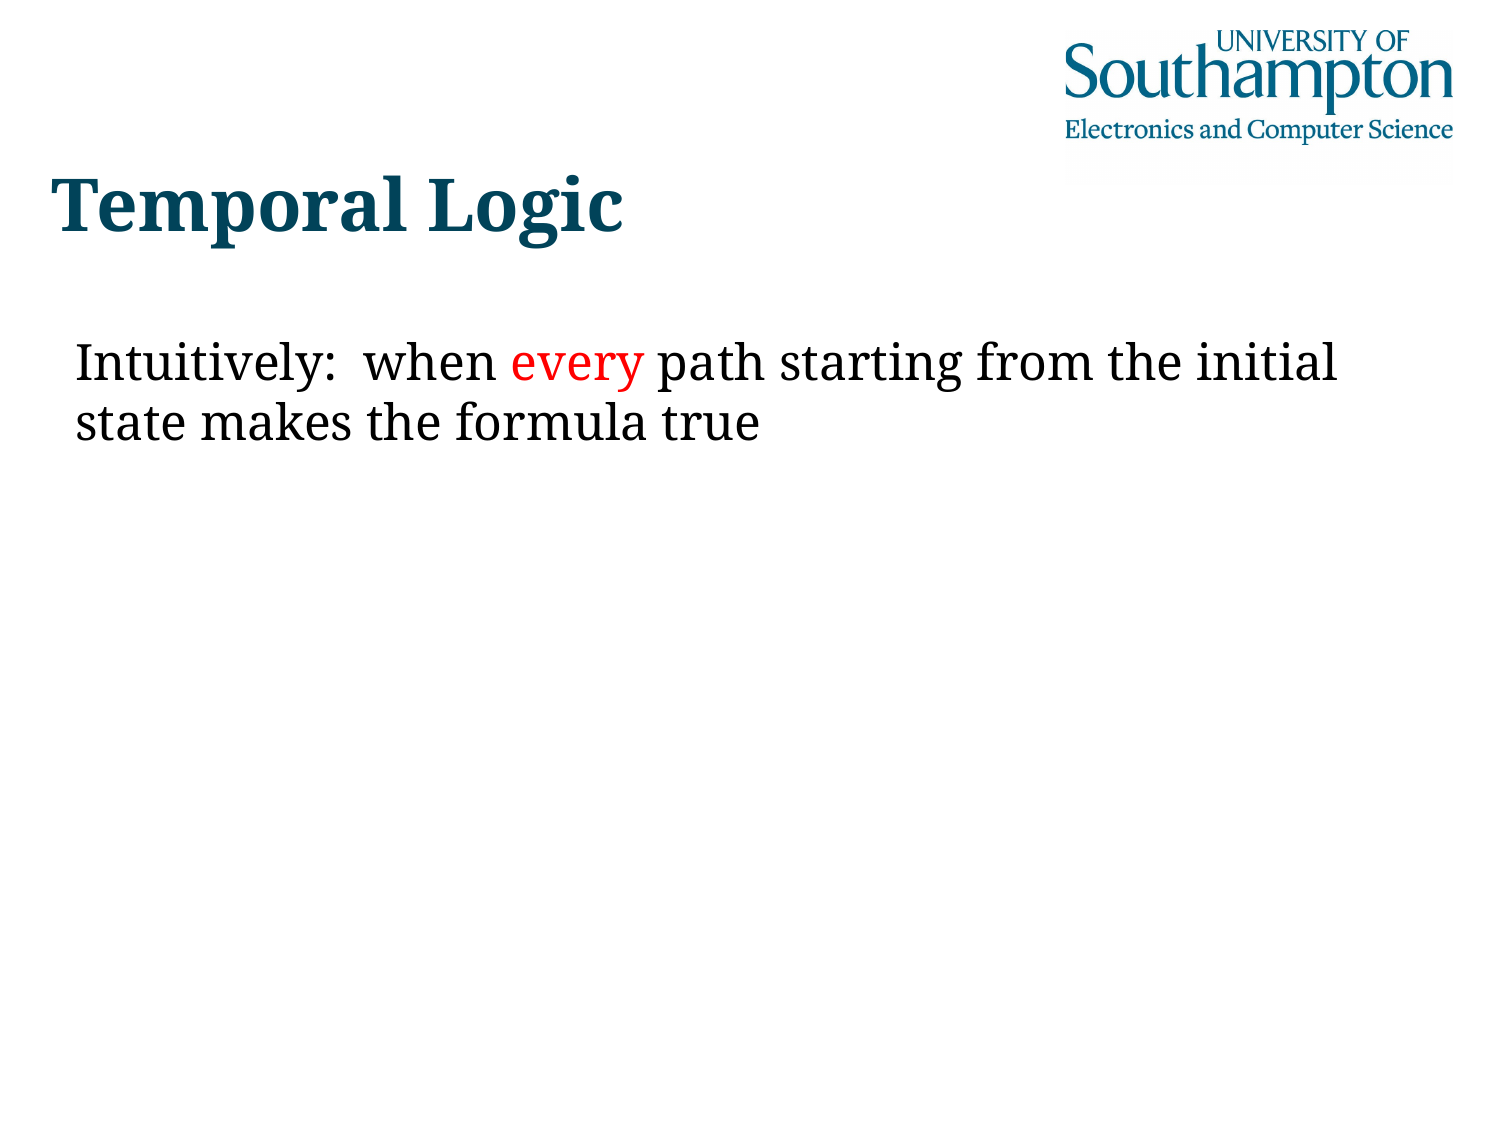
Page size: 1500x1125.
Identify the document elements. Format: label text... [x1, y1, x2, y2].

text_box Intuitively: when every path starting from the initial state makes the formula true [74, 329, 1425, 1123]
picture [1380, 32, 1391, 49]
picture [1065, 30, 1453, 185]
picture [1241, 30, 1251, 43]
title Temporal Logic [51, 158, 1449, 248]
picture [1300, 30, 1305, 39]
picture [1065, 62, 1089, 94]
